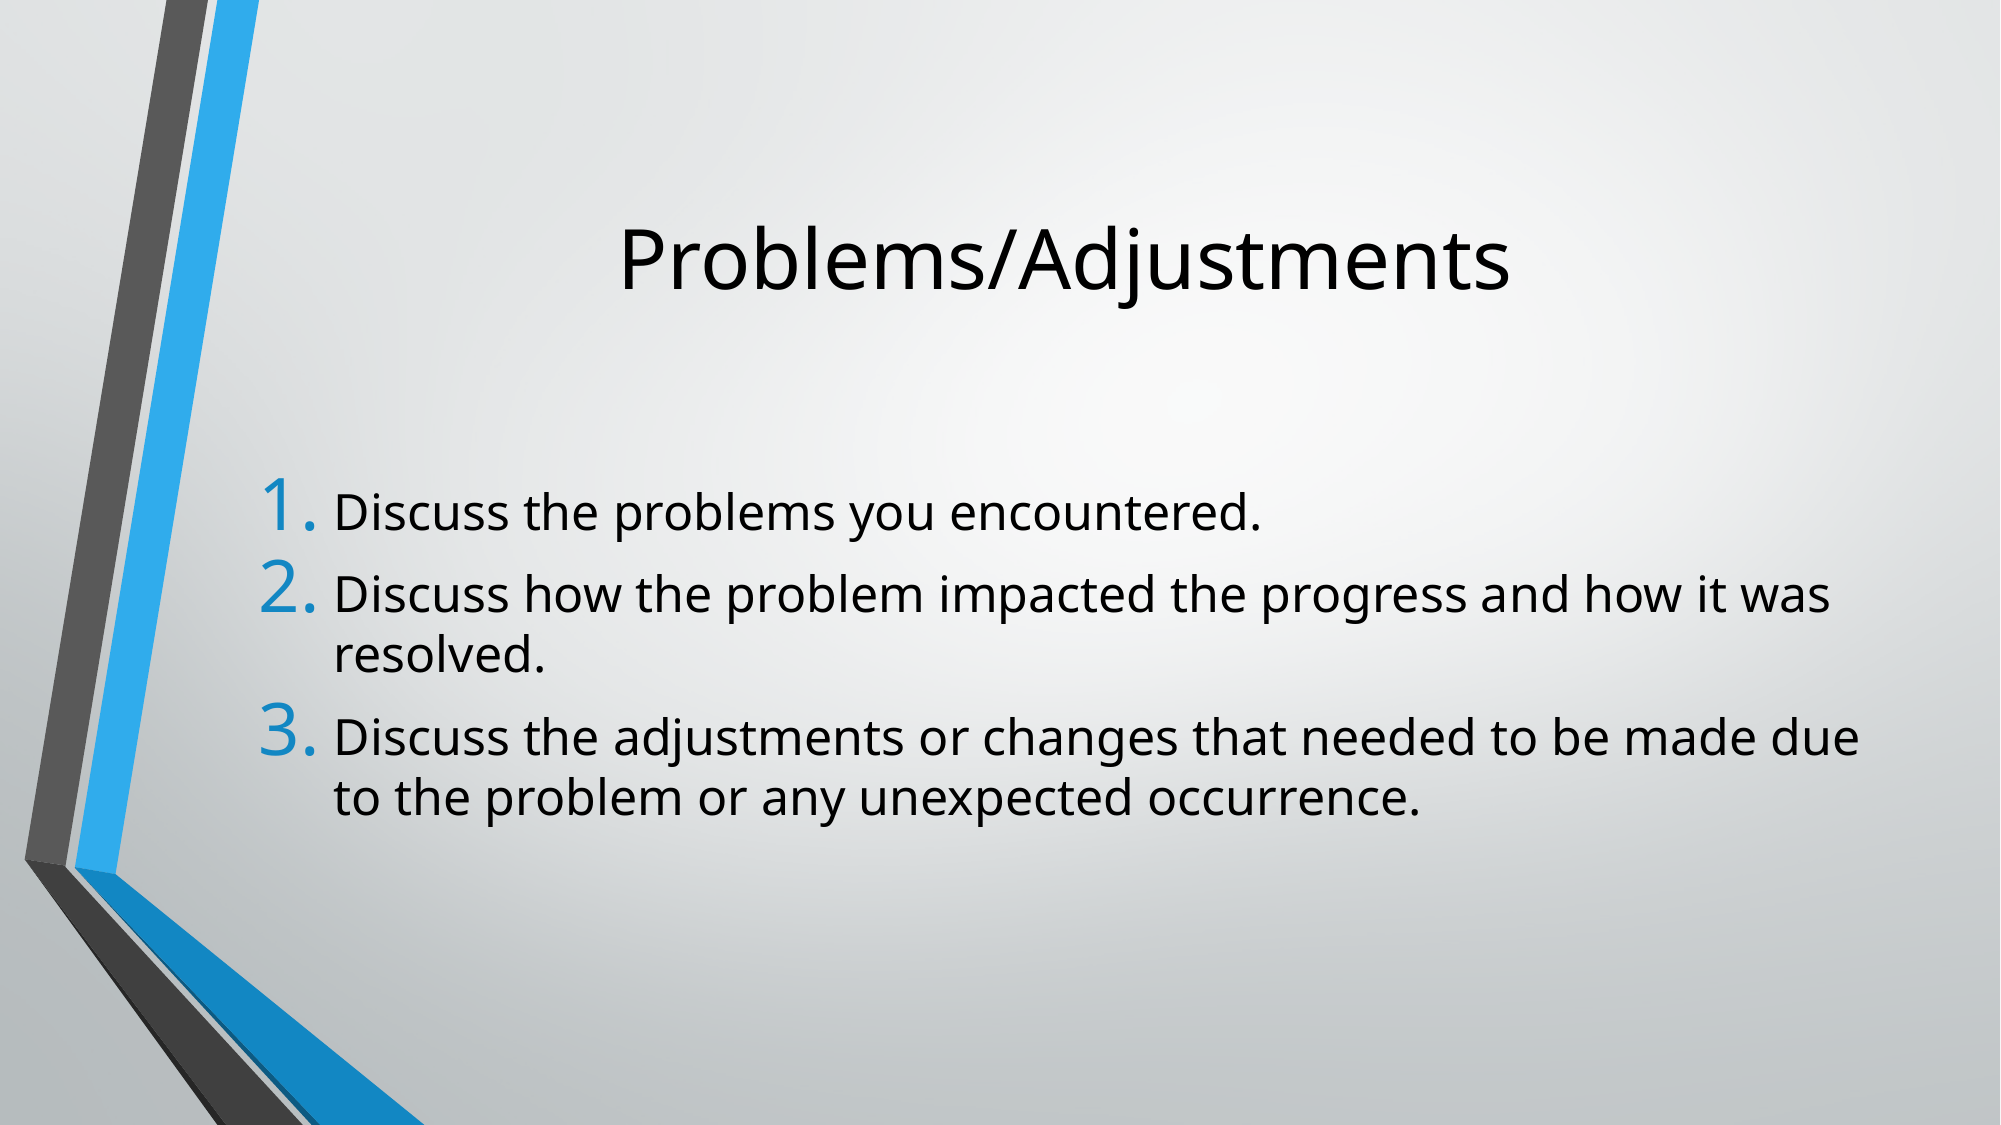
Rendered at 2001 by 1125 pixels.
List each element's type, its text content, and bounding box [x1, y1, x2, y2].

title Problems/Adjustments [243, 112, 1887, 400]
list Discuss the problems you encountered. Discuss how the problem impacted the progress and how it was resolved. Discuss the adjustments or changes that needed to be made due to the problem or any unexpected occurrence. [243, 437, 1887, 950]
